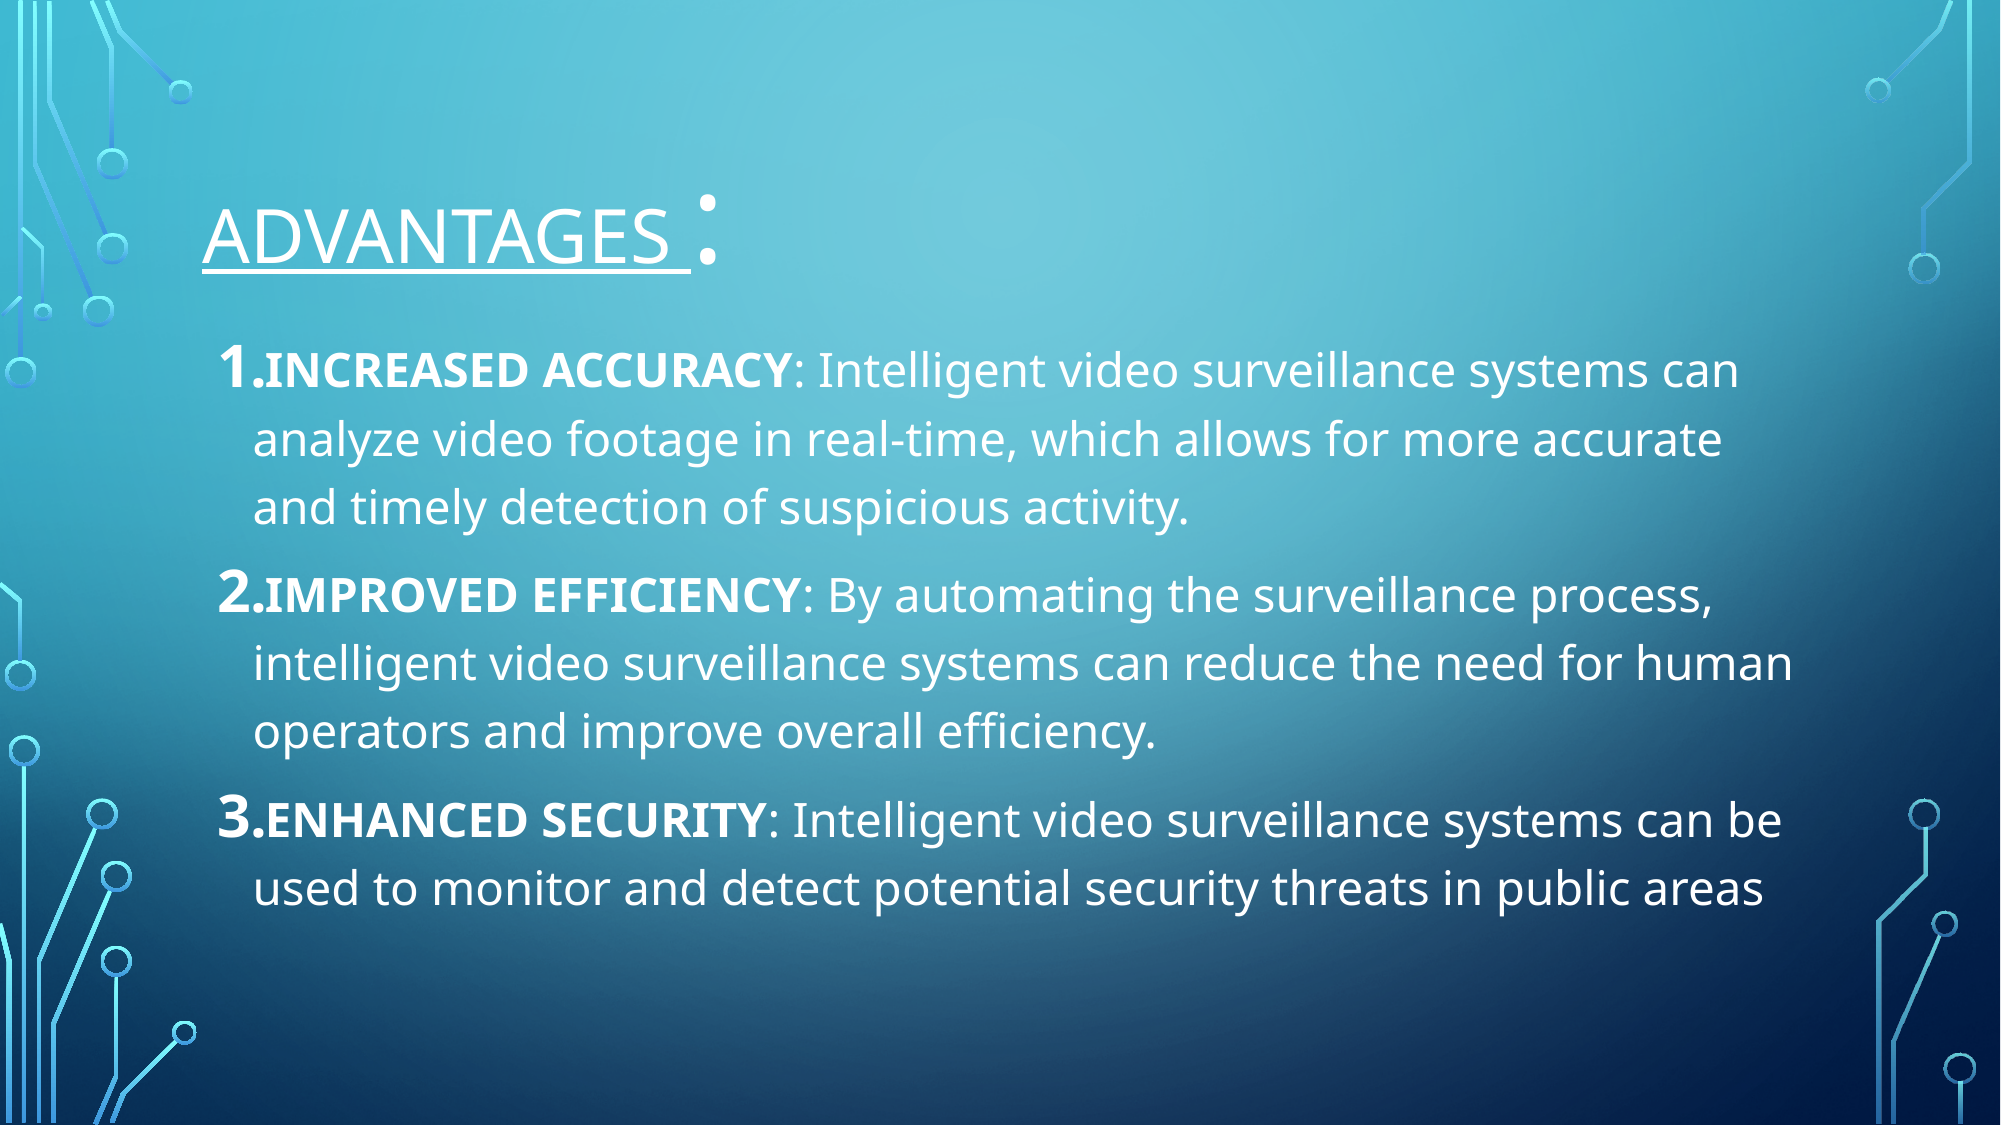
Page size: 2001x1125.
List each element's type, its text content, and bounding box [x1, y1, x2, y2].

title Advantages : [187, 101, 1813, 344]
list INCREASED ACCURACY: Intelligent video surveillance systems can analyze video footage in real-time, which allows for more accurate and timely detection of suspicious activity. IMPROVED EFFICIENCY: By automating the surveillance process, intelligent video surveillance systems can reduce the need for human operators and improve overall efficiency. ENHANCED SECURITY: Intelligent video surveillance systems can be used to monitor and detect potential security threats in public areas [202, 321, 1813, 986]
